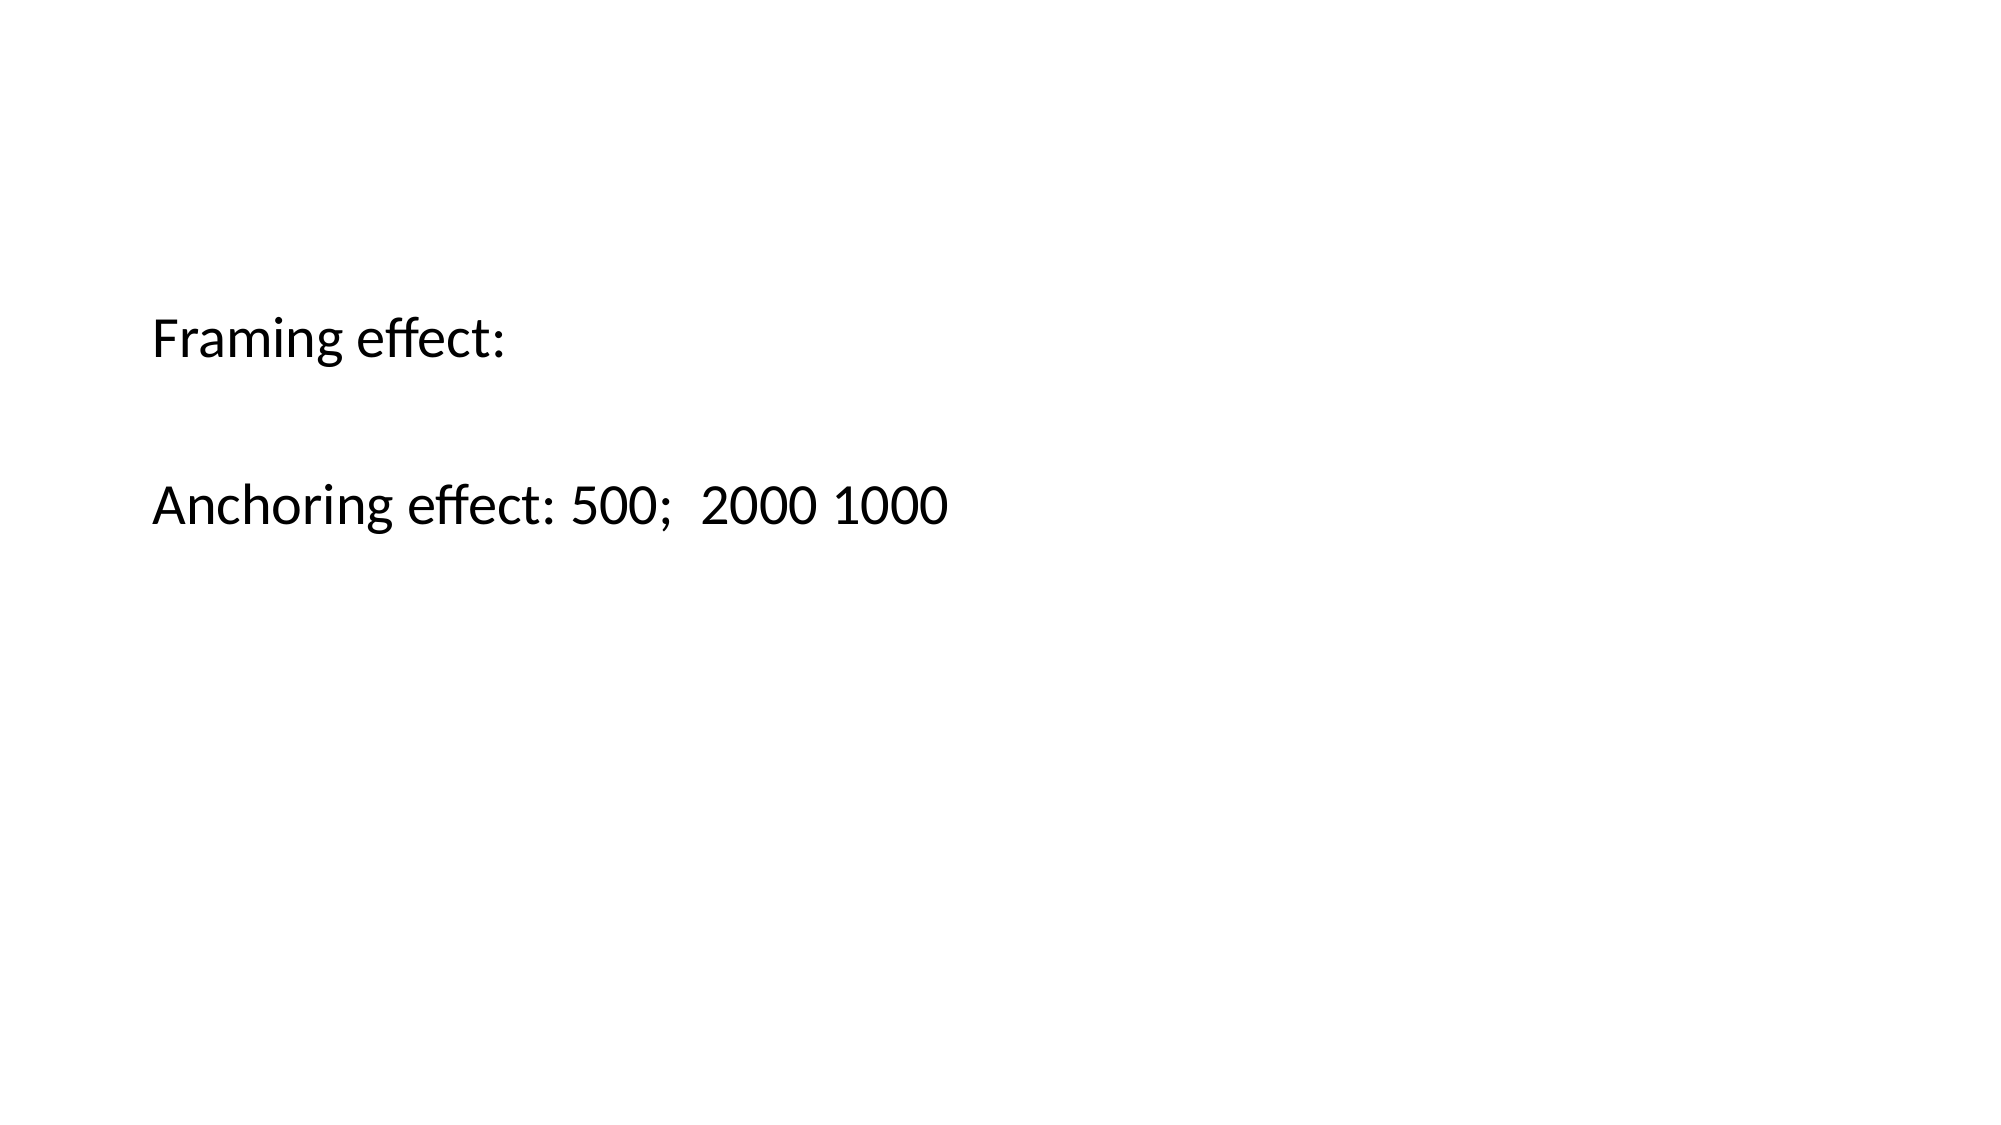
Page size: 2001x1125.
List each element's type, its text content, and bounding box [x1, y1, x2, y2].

list Framing effect: Anchoring effect: 500; 2000 1000 [137, 299, 1863, 1014]
